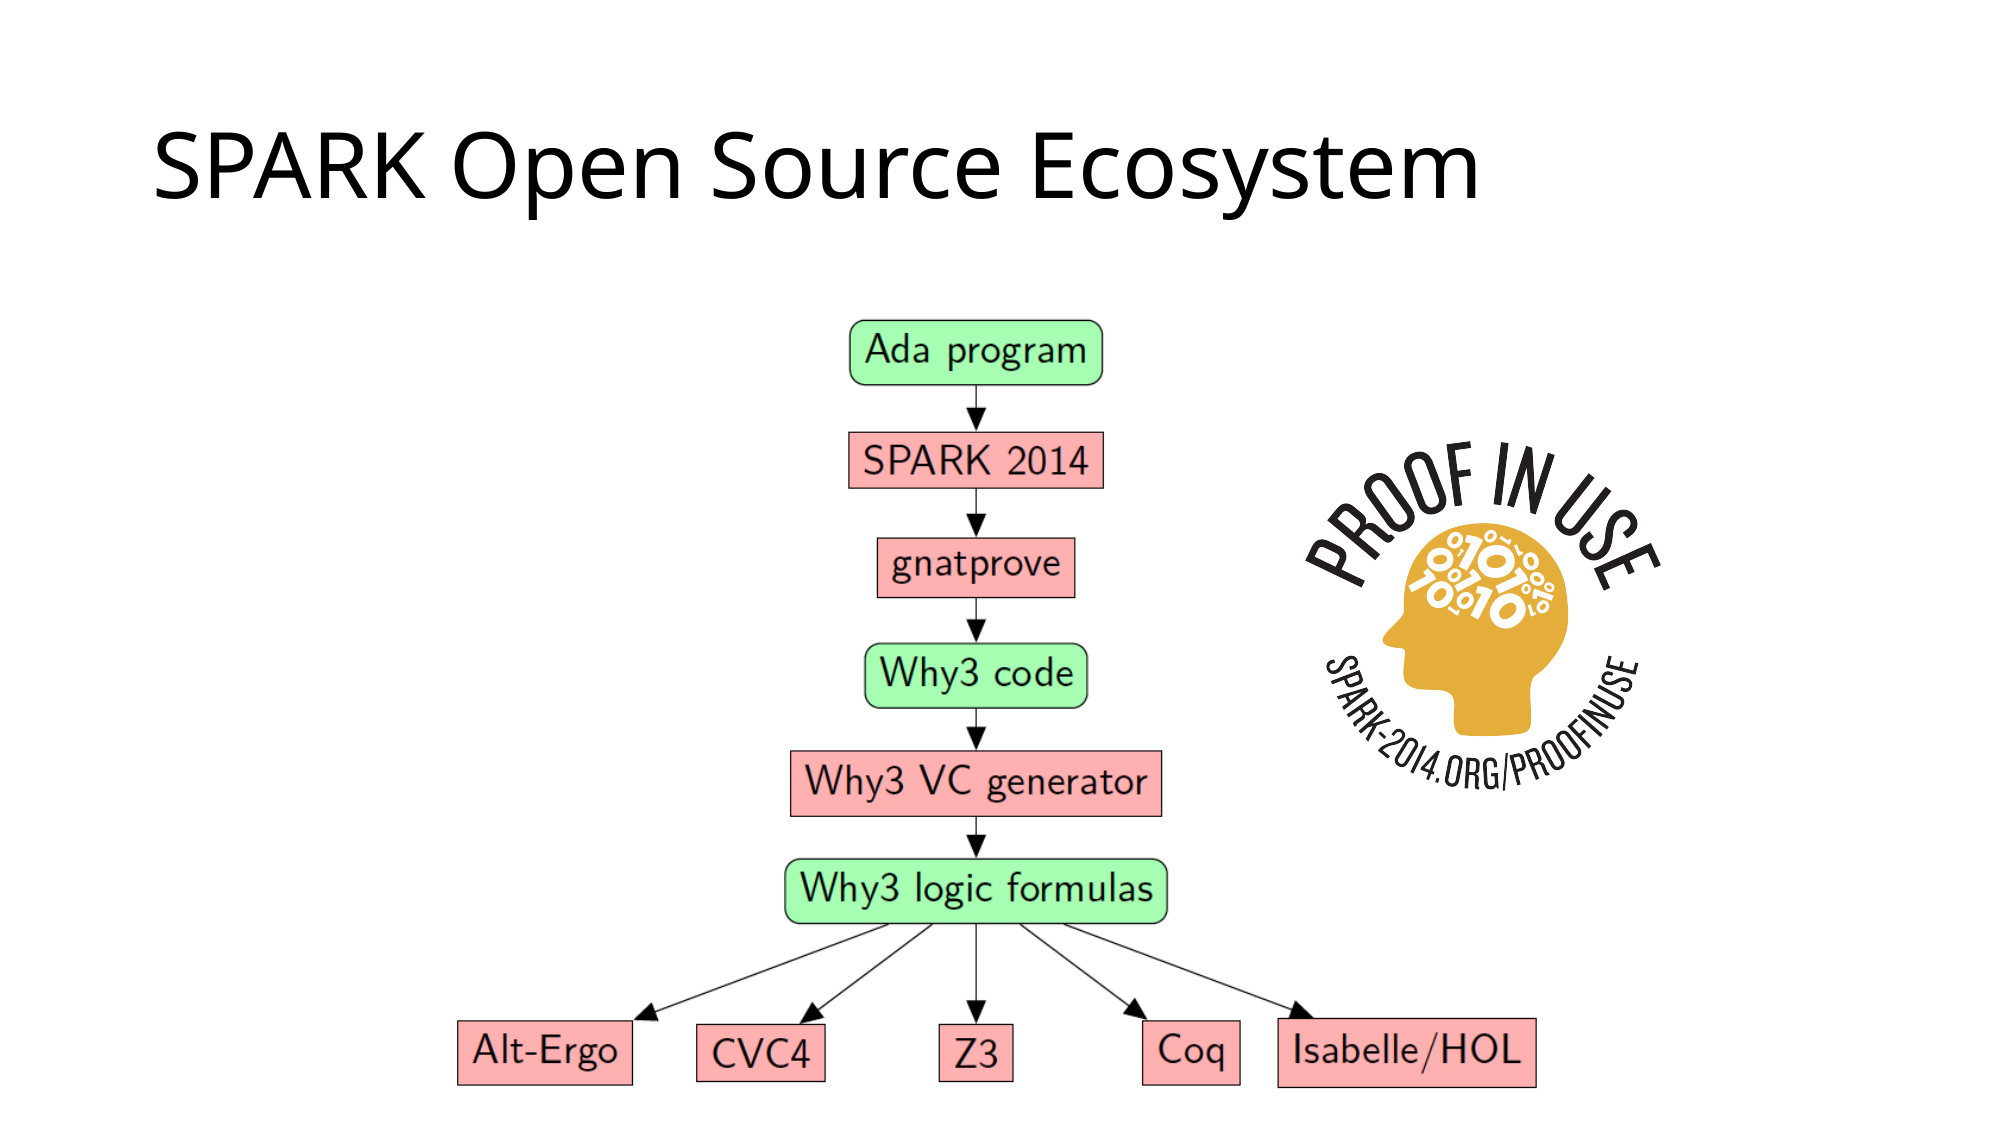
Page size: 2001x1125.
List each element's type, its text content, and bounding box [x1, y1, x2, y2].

picture [368, 276, 1661, 1125]
title SPARK Open Source Ecosystem [137, 59, 1863, 278]
